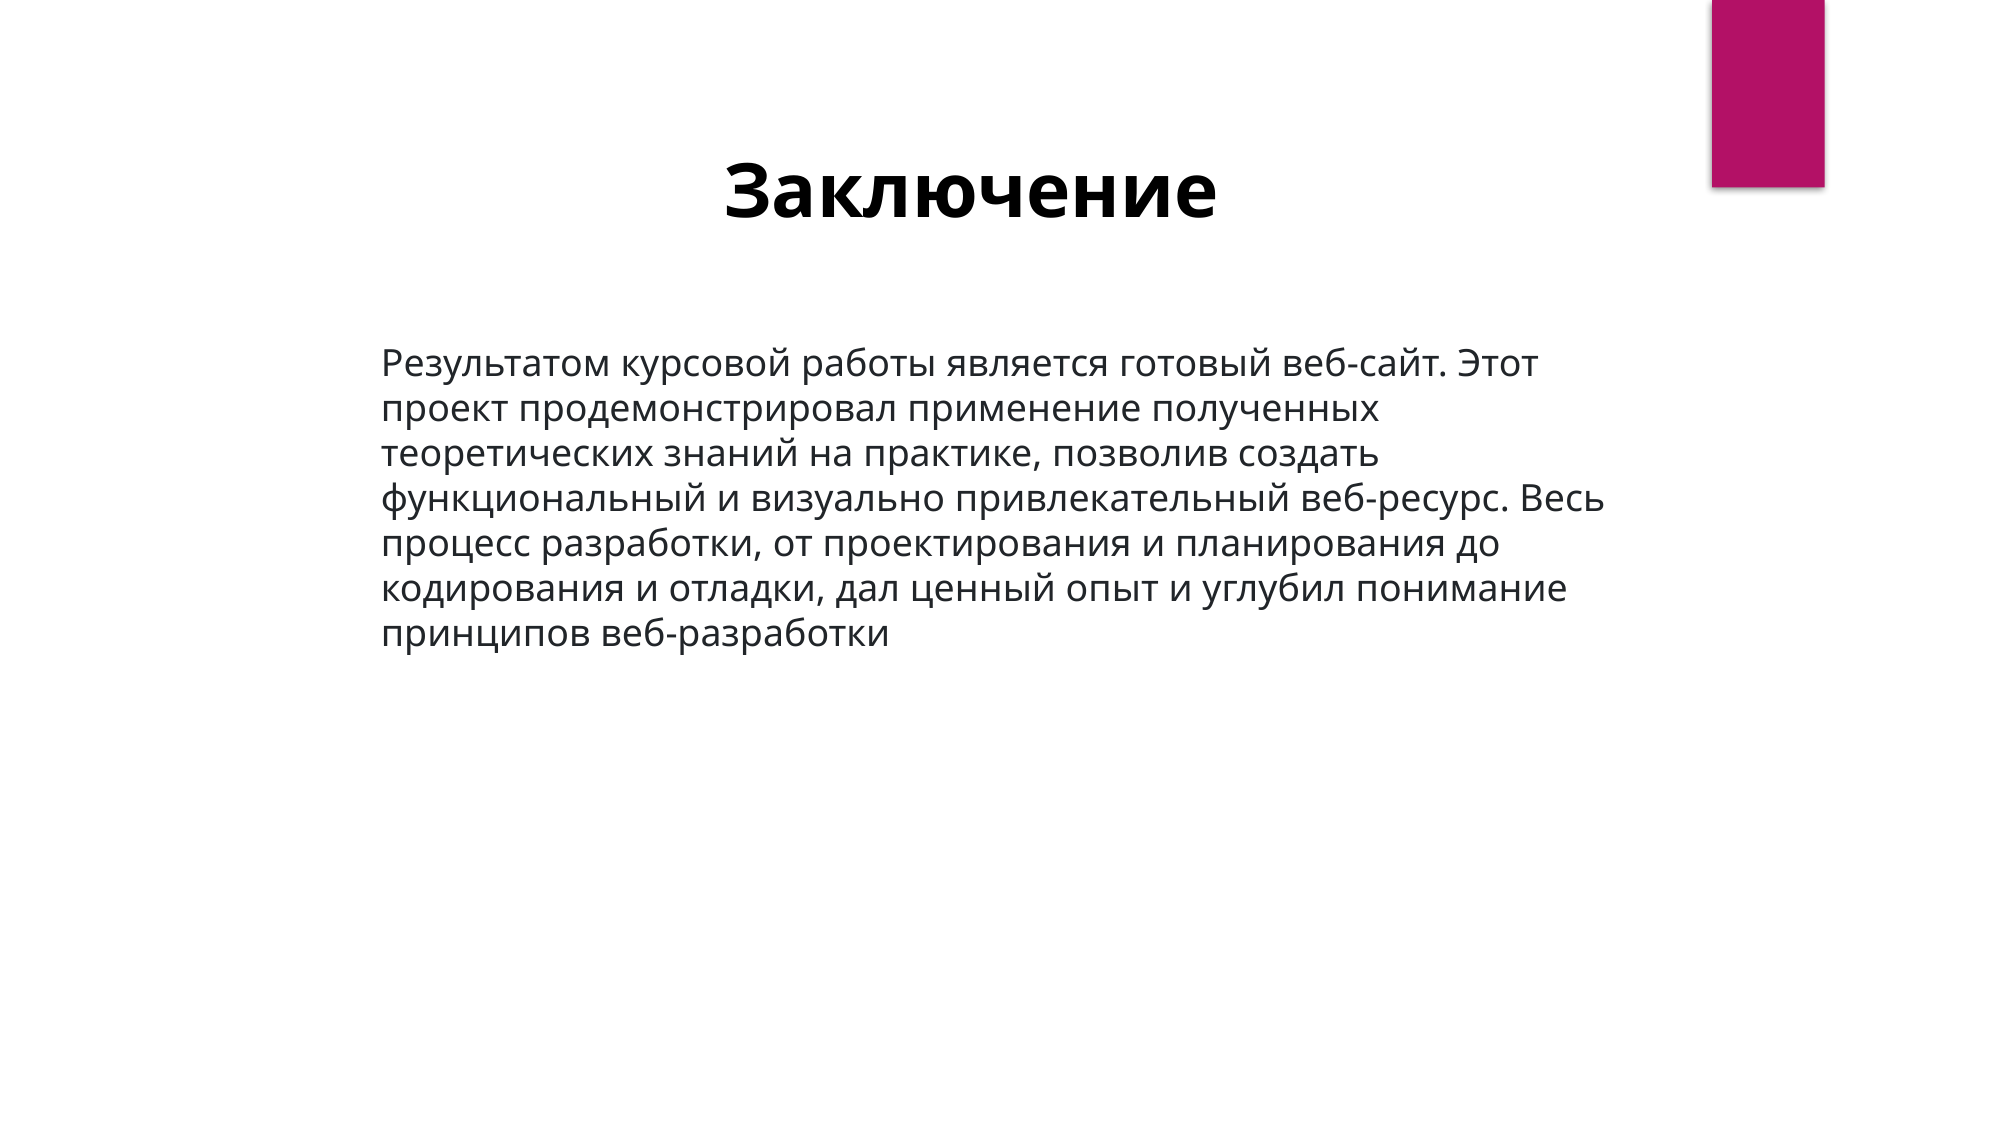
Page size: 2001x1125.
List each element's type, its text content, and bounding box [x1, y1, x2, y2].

text_box Результатом курсовой работы является готовый веб-сайт. Этот проект продемонстрировал применение полученных теоретических знаний на практике, позволив создать функциональный и визуально привлекательный веб-ресурс. Весь процесс разработки, от проектирования и планирования до кодирования и отладки, дал ценный опыт и углубил понимание принципов веб-разработки [365, 331, 1633, 662]
text_box Заключение [708, 135, 1462, 241]
